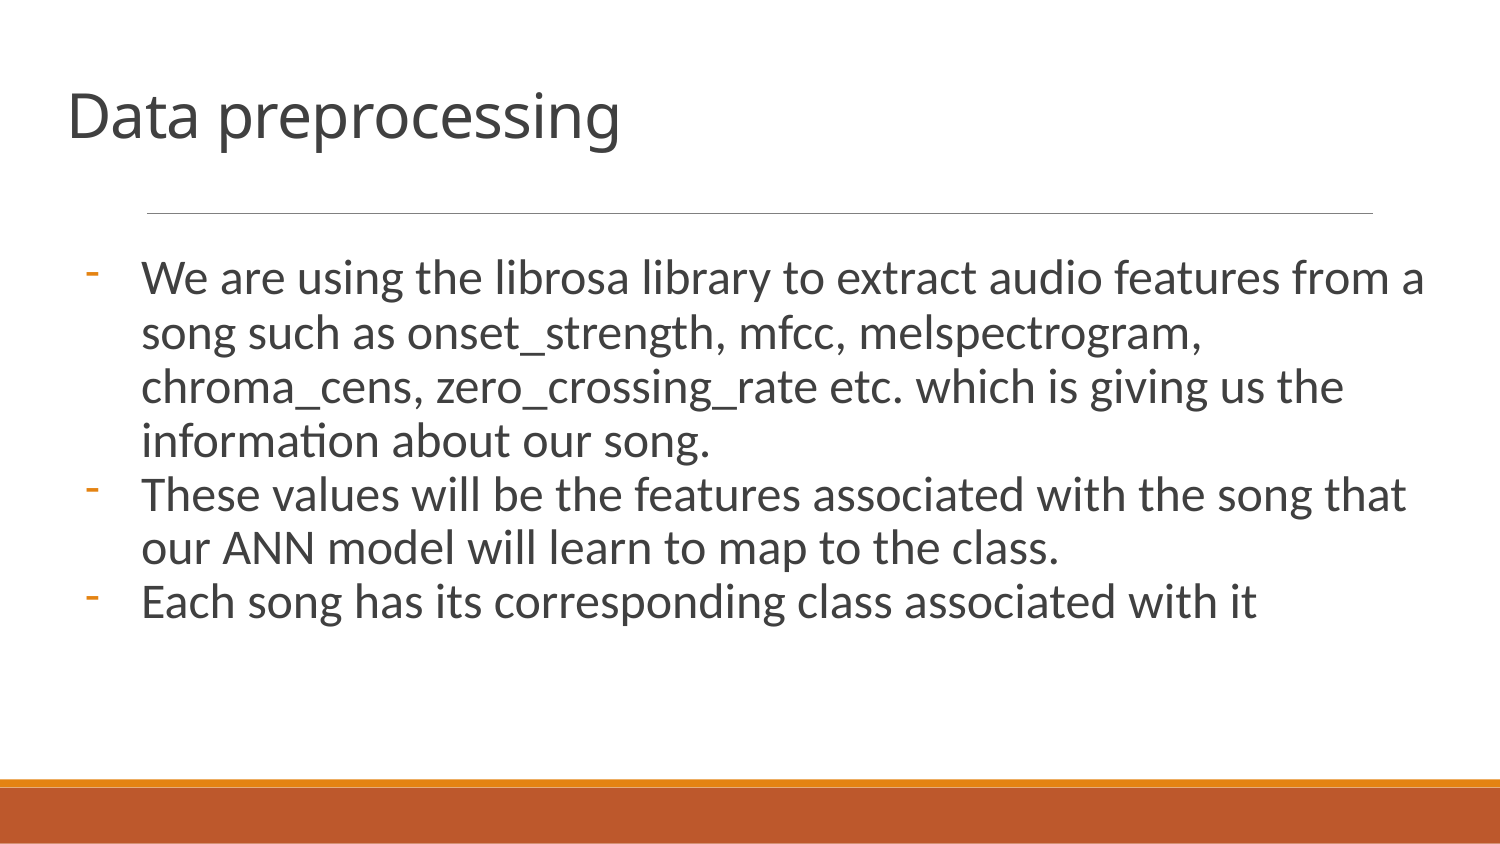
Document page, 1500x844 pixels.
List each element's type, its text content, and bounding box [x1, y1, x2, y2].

title Data preprocessing [51, 72, 1449, 167]
list We are using the librosa library to extract audio features from a song such as onset_strength, mfcc, melspectrogram, chroma_cens, zero_crossing_rate etc. which is giving us the information about our song. These values will be the features associated with the song that our ANN model will learn to map to the class. Each song has its corresponding class associated with it [51, 236, 1449, 750]
